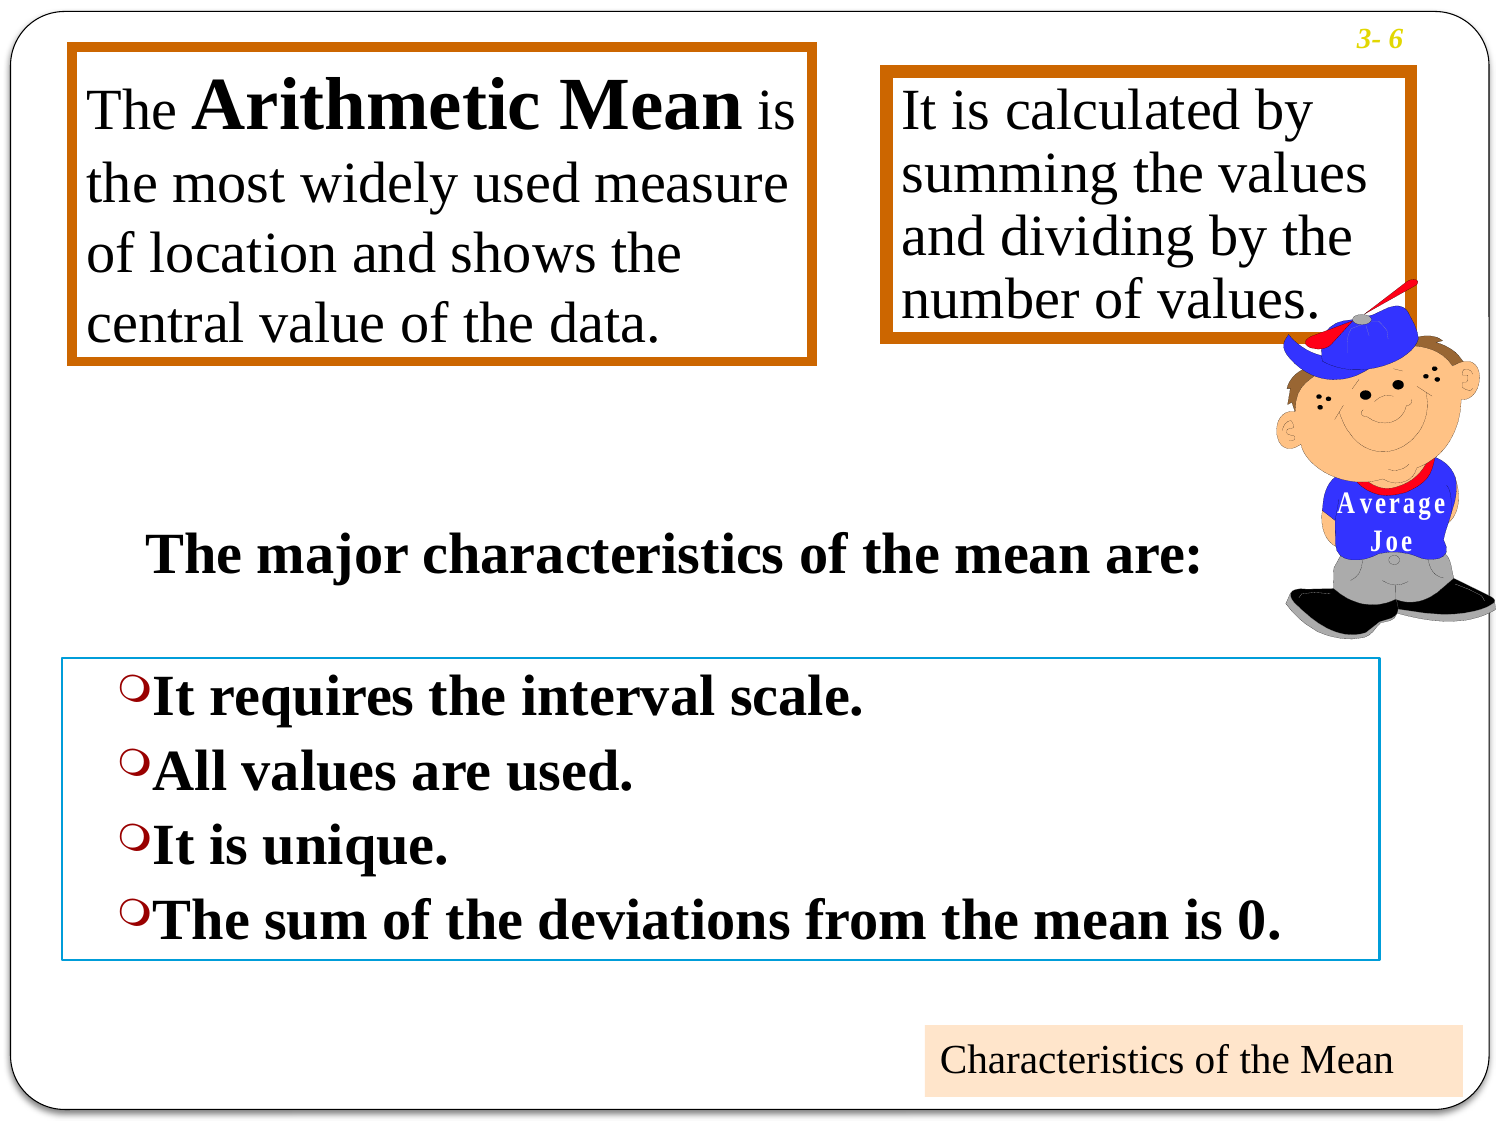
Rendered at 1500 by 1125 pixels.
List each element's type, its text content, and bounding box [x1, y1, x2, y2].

text_box The Arithmetic Mean is the most widely used measure of location and shows the central value of the data. [71, 46, 813, 362]
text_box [1272, 274, 1500, 644]
text_box It requires the interval scale. All values are used. It is unique. The sum of the deviations from the mean is 0. [61, 657, 1381, 961]
text_box 3- 6 [1334, 12, 1500, 63]
text_box It is calculated by summing the values and dividing by the number of values. [886, 71, 1411, 339]
title Characteristics of the Mean [924, 1025, 1463, 1097]
text_box The major characteristics of the mean are: [130, 516, 1220, 594]
